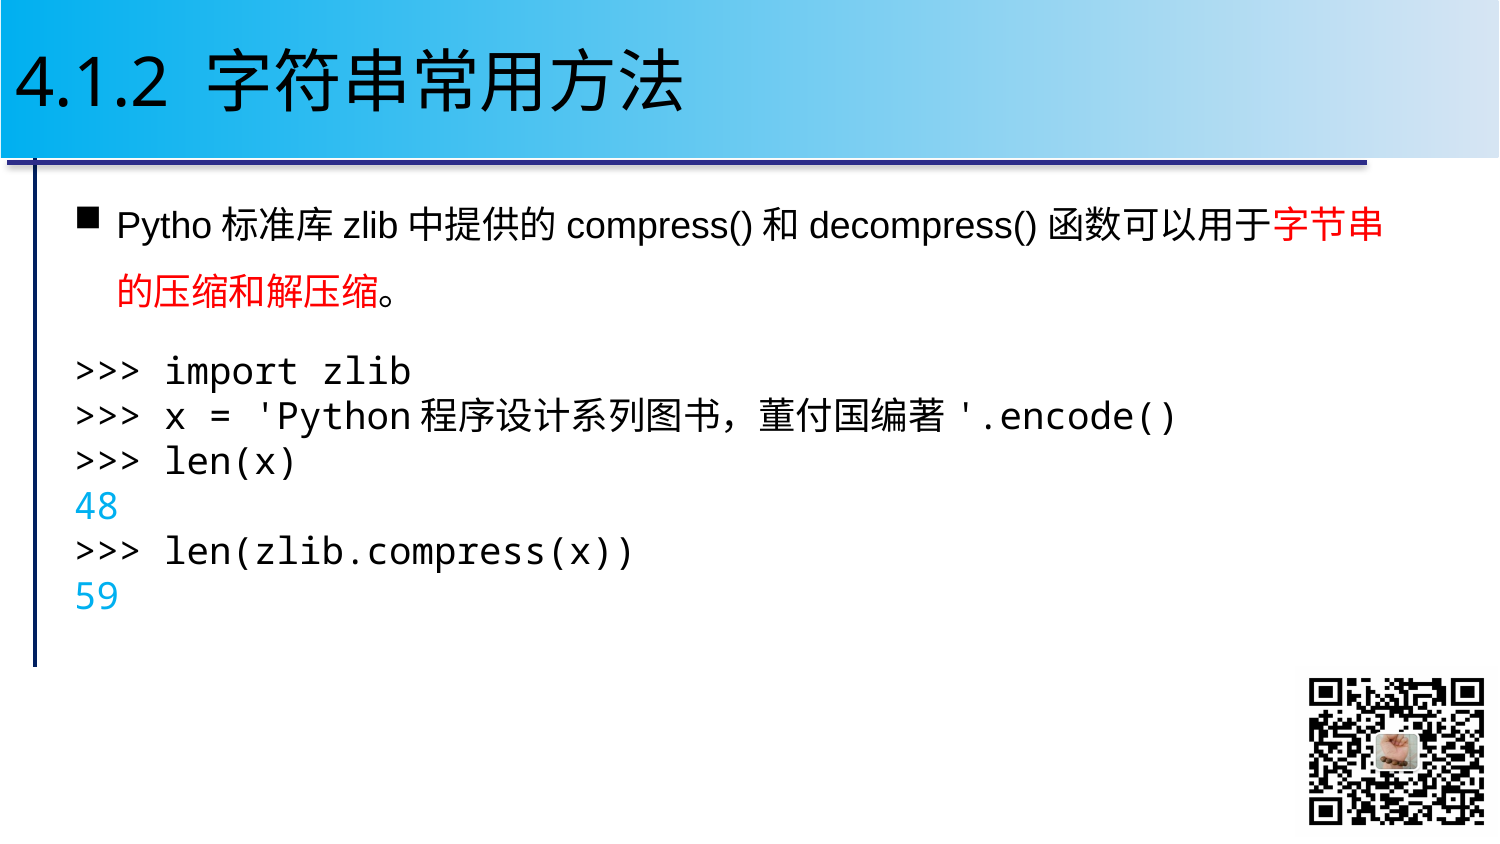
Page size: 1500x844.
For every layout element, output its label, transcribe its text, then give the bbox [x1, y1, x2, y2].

title 4.1.2 字符串常用方法 [0, 0, 1499, 158]
slide_number [1074, 768, 1425, 828]
list Pytho标准库zlib中提供的compress()和decompress()函数可以用于字节串的压缩和解压缩。 >>> import zlib >>> x = 'Python程序设计系列图书，董付国编著'.encode() >>> len(x) 48 >>> len(zlib.compress(x)) 59 [59, 170, 1426, 728]
picture [1295, 666, 1498, 837]
